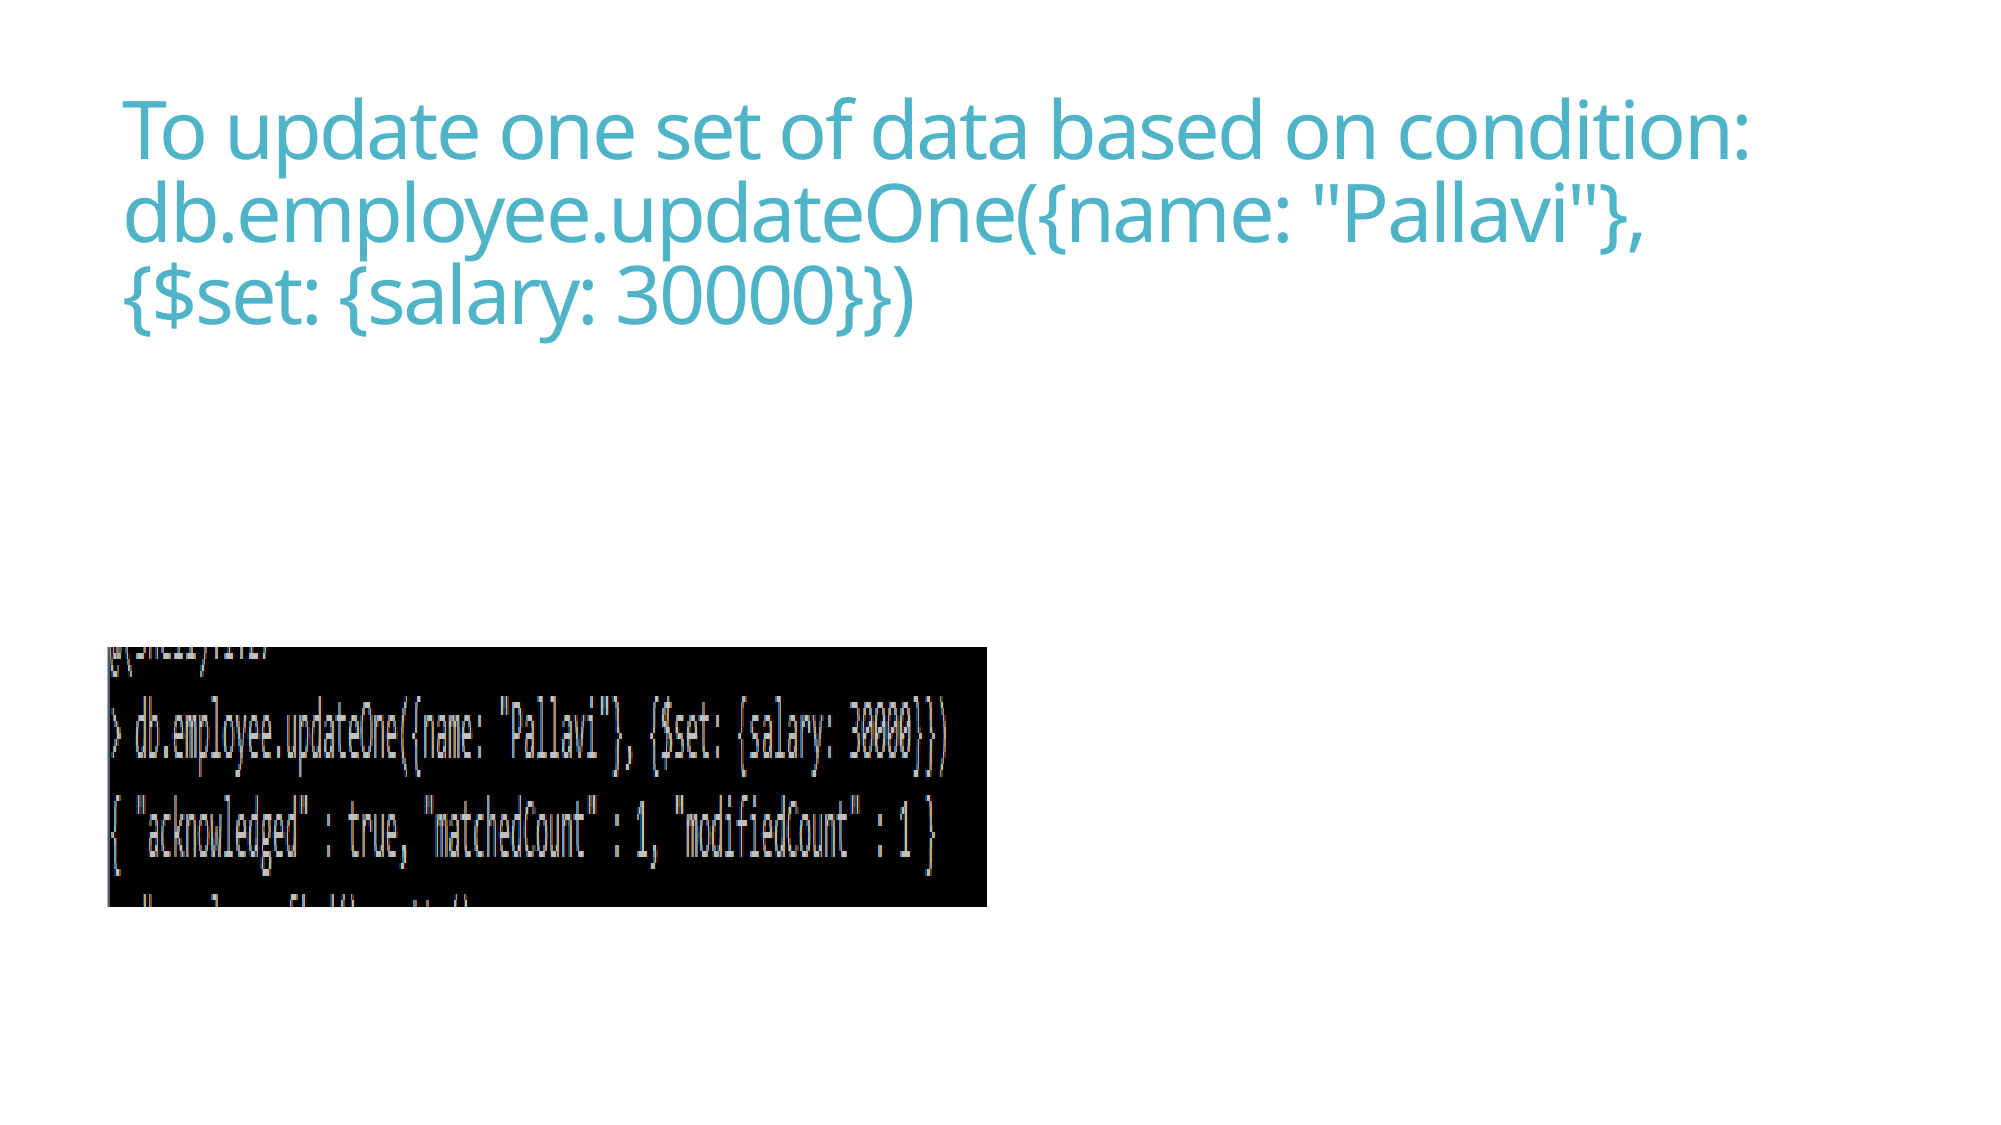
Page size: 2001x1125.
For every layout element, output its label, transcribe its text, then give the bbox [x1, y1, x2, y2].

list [107, 646, 987, 907]
title To update one set of data based on condition: db.employee.updateOne({name: "Pallavi"}, {$set: {salary: 30000}}) [107, 81, 1875, 450]
